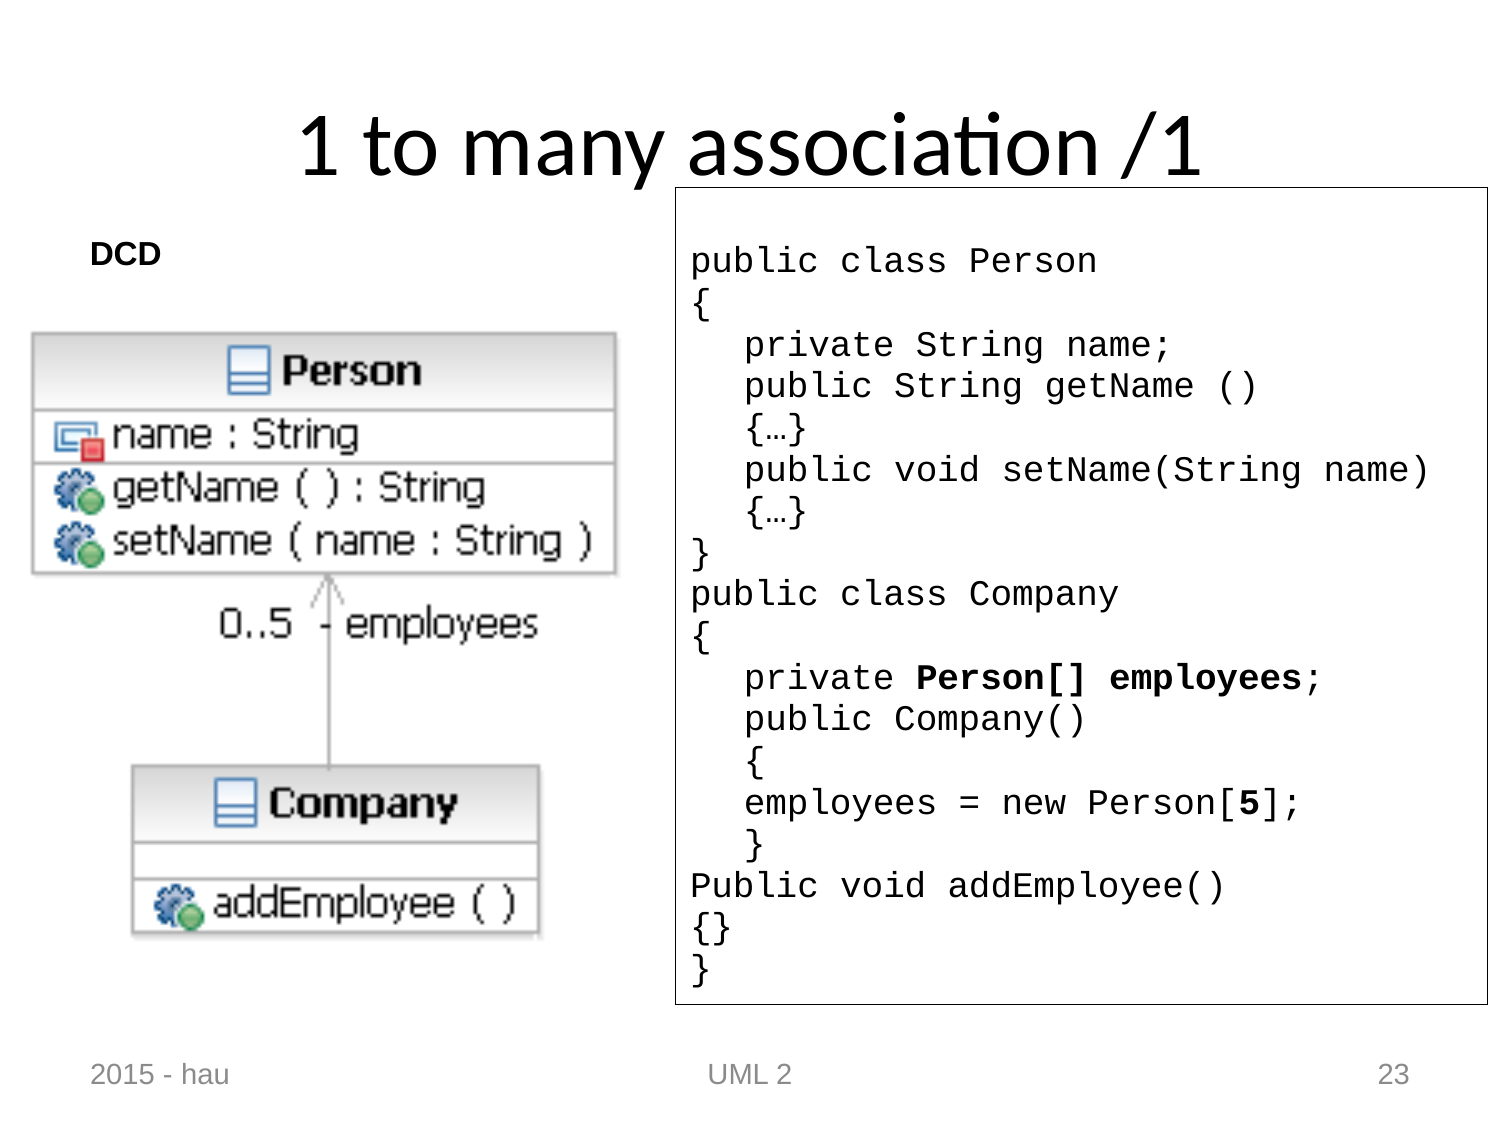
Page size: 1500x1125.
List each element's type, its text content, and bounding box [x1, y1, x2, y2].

footer UML 2 [512, 1042, 988, 1103]
slide_number 2015 - hau [75, 1042, 425, 1103]
list public class Person { private String name; public String getName () {…} public void setName(String name) {…} } public class Company { private Person[] employees; public Company() { employees = new Person[5]; } Public void addEmployee() {} } [675, 187, 1488, 1005]
picture [0, 299, 649, 976]
text_box DCD [74, 224, 225, 280]
title 1 to many association /1 [75, 45, 1425, 233]
slide_number 23 [1074, 1042, 1425, 1103]
